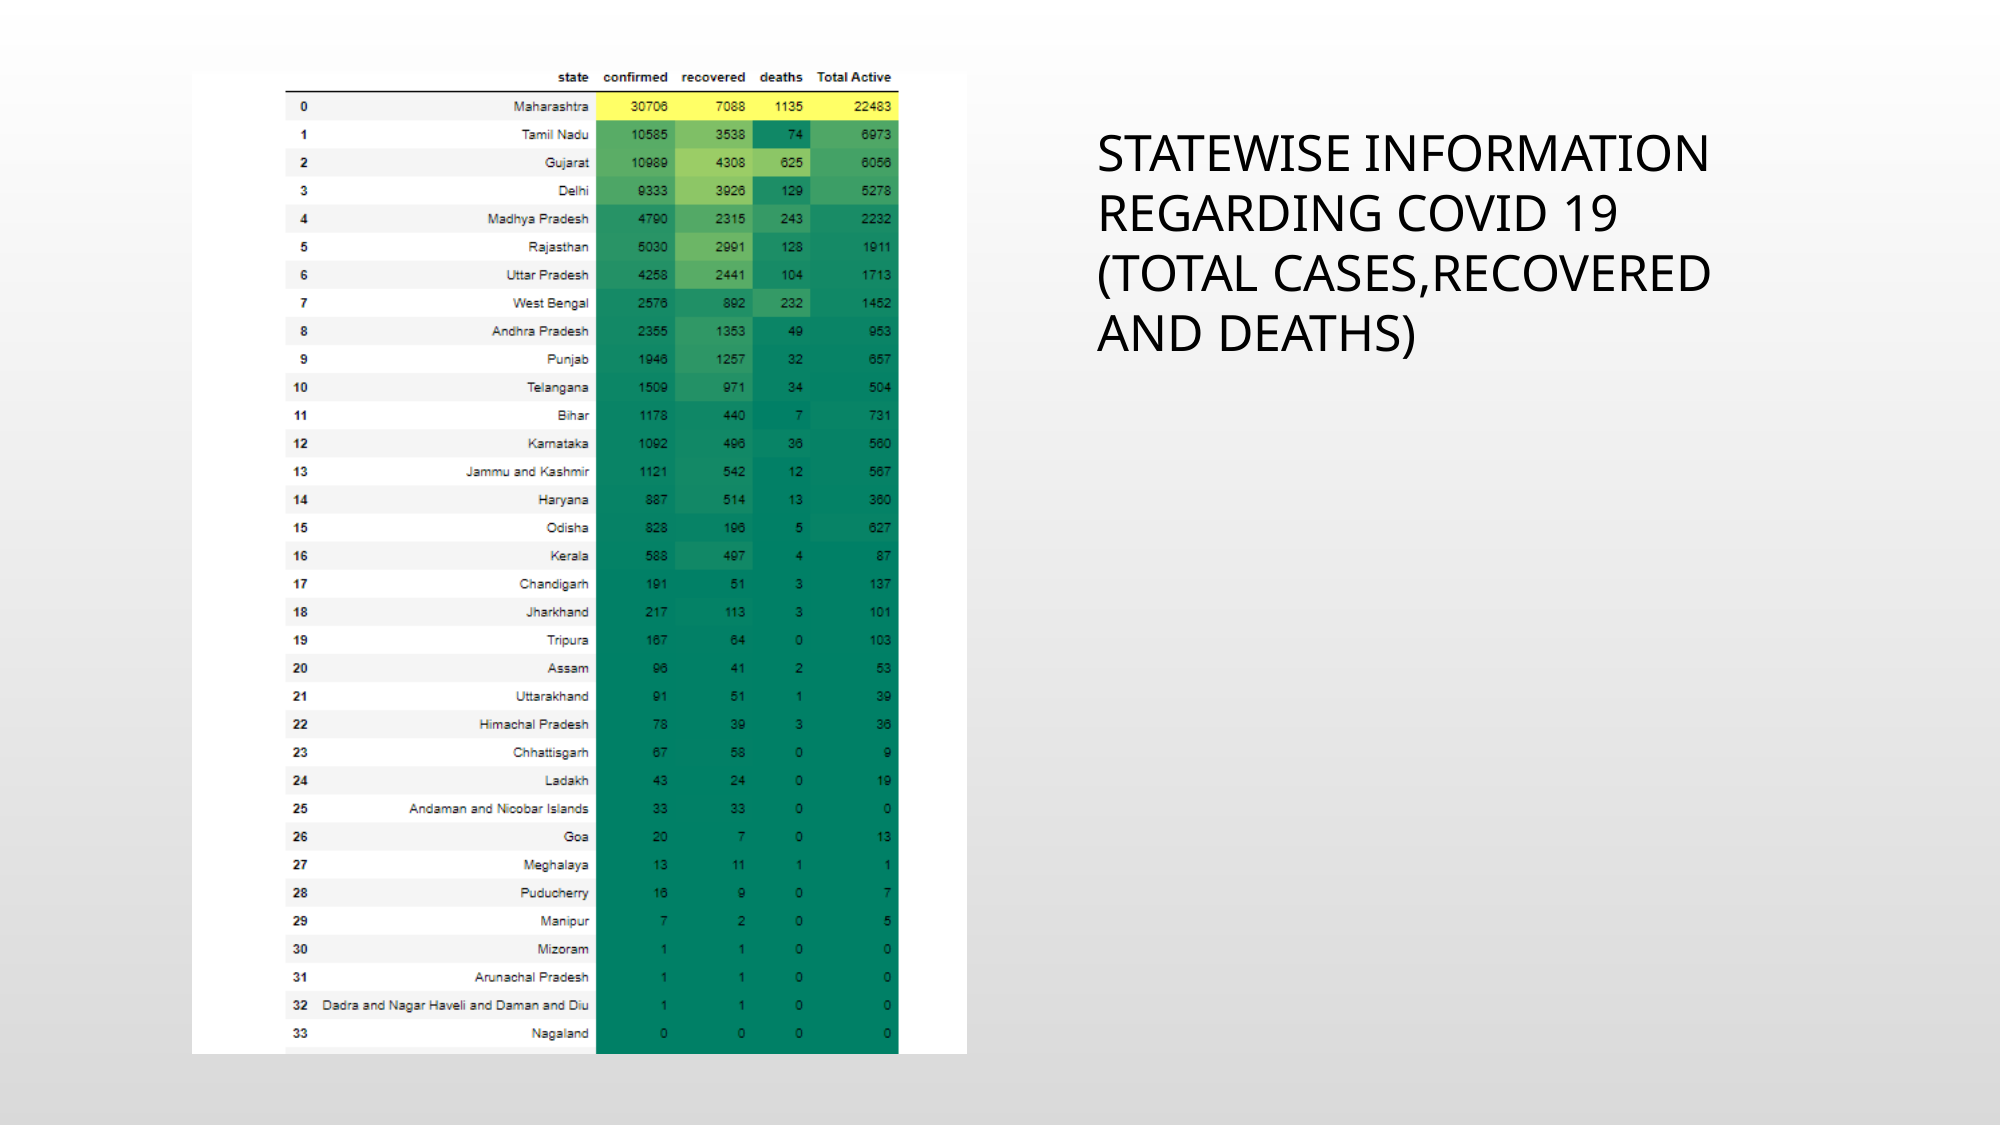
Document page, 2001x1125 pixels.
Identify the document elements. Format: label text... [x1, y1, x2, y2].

picture [192, 71, 967, 1054]
text_box STATEWISE INFORMATION REGARDING COVID 19 (TOTAL CASES,RECOVERED AND DEATHS) [1082, 113, 1804, 369]
